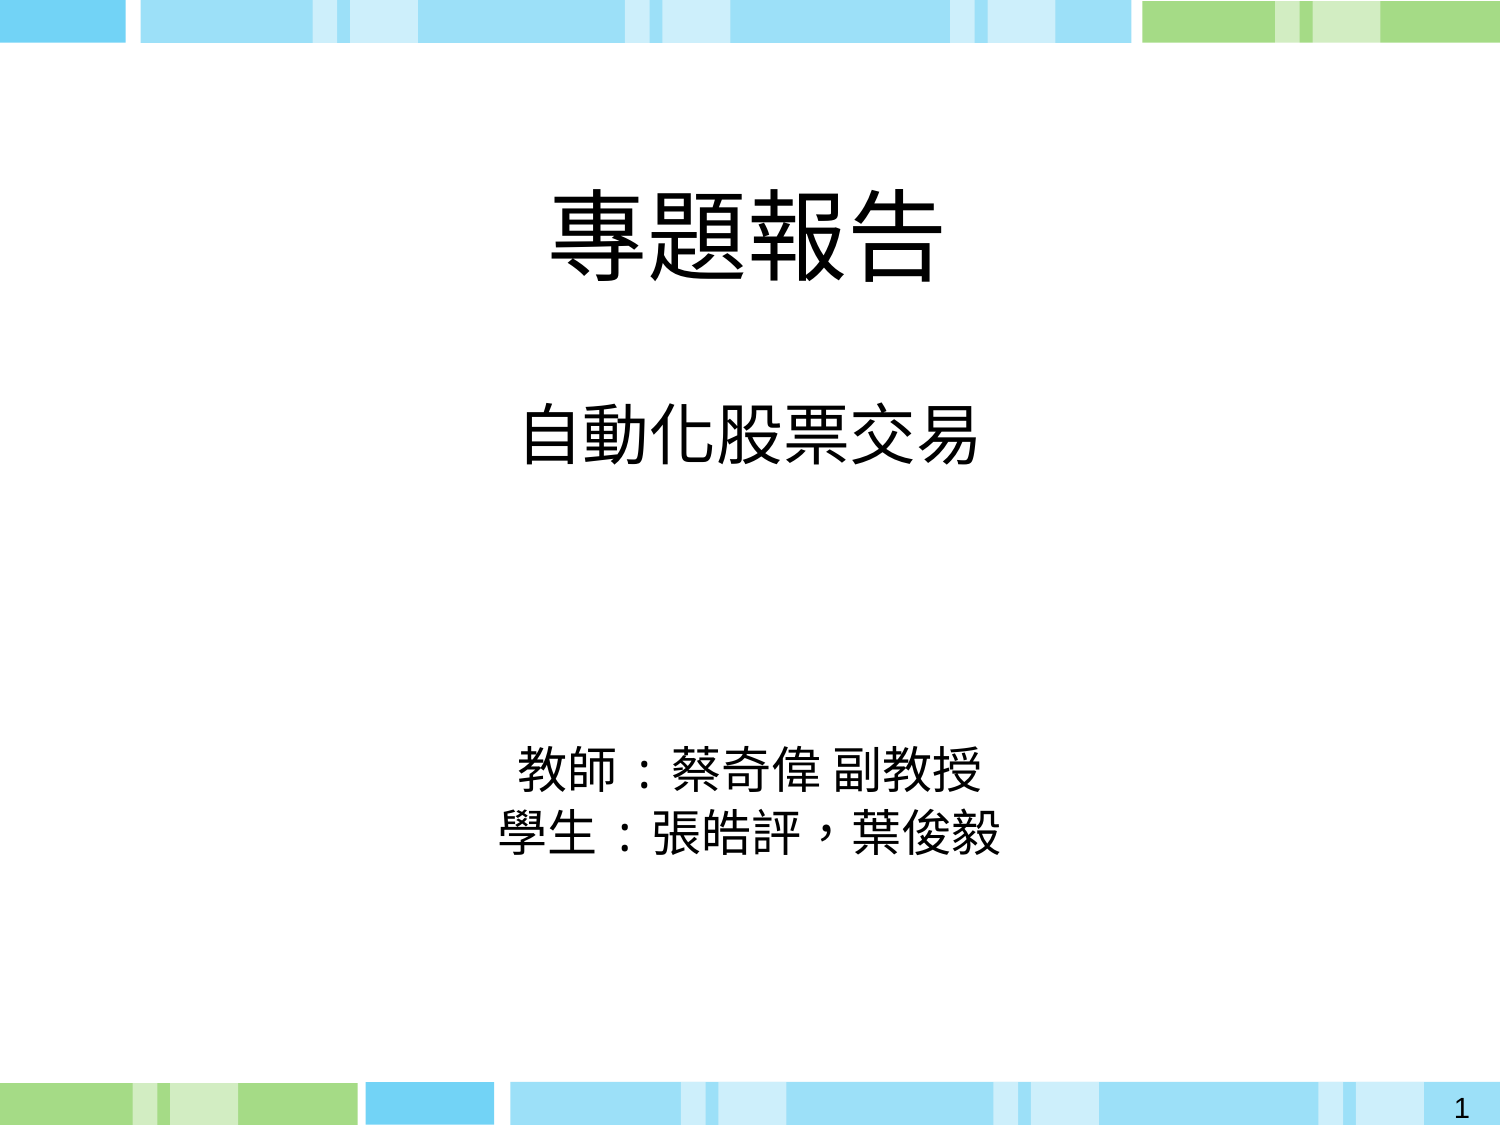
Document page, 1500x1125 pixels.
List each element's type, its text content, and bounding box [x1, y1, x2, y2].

text_box 自動化股票交易 [81, 385, 1418, 480]
text_box 教師:蔡奇偉 副教授 學生:張皓評，葉俊毅 [0, 727, 1500, 932]
text_box 專題報告 [0, 166, 1498, 301]
